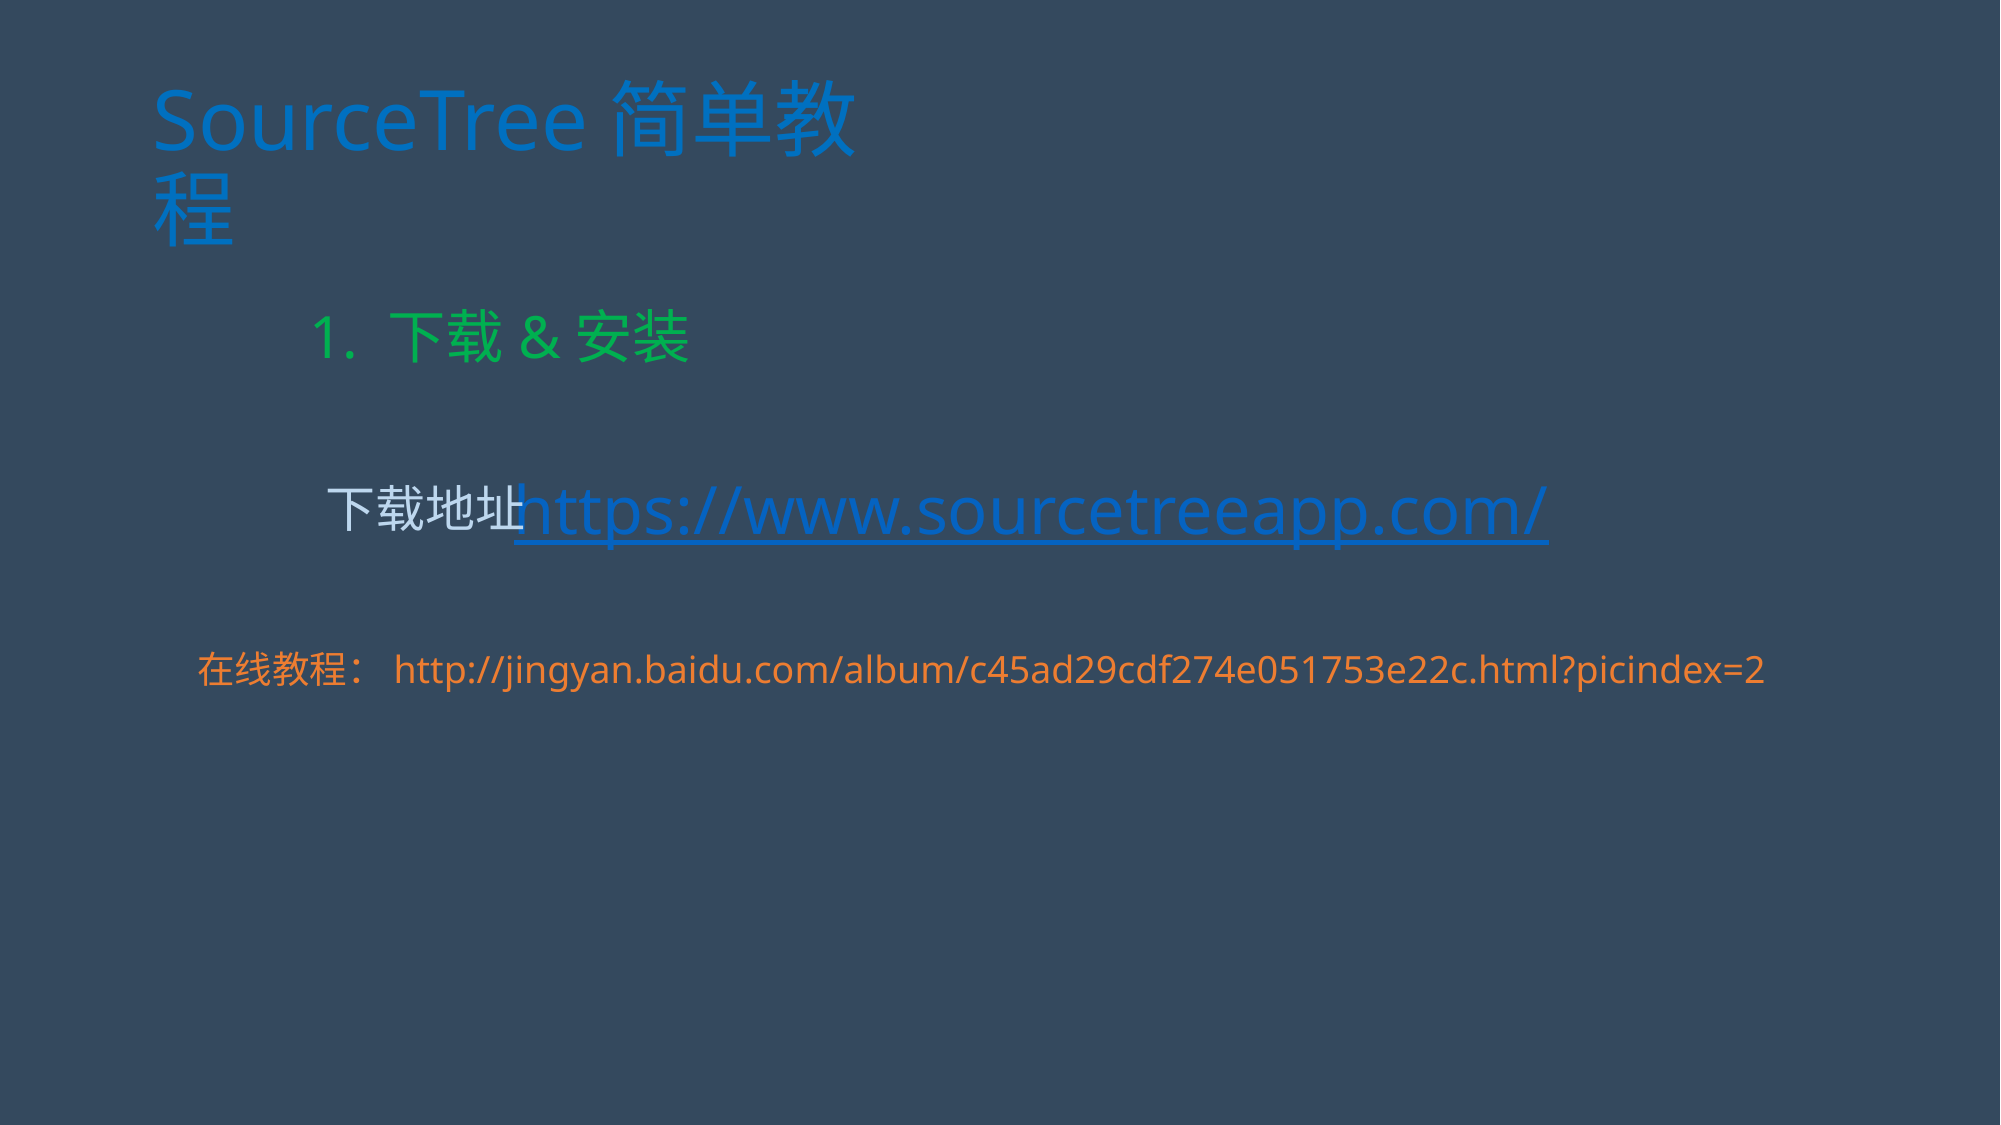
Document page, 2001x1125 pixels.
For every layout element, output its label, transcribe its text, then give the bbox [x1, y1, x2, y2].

text_box https://www.sourcetreeapp.com/ [498, 460, 1564, 567]
text_box 1. 下载&安装 [294, 292, 707, 378]
title SourceTree简单教程 [137, 67, 946, 271]
text_box 下载地址 [310, 470, 541, 546]
text_box 在线教程：http://jingyan.baidu.com/album/c45ad29cdf274e051753e22c.html?picindex=2 [182, 638, 1782, 698]
